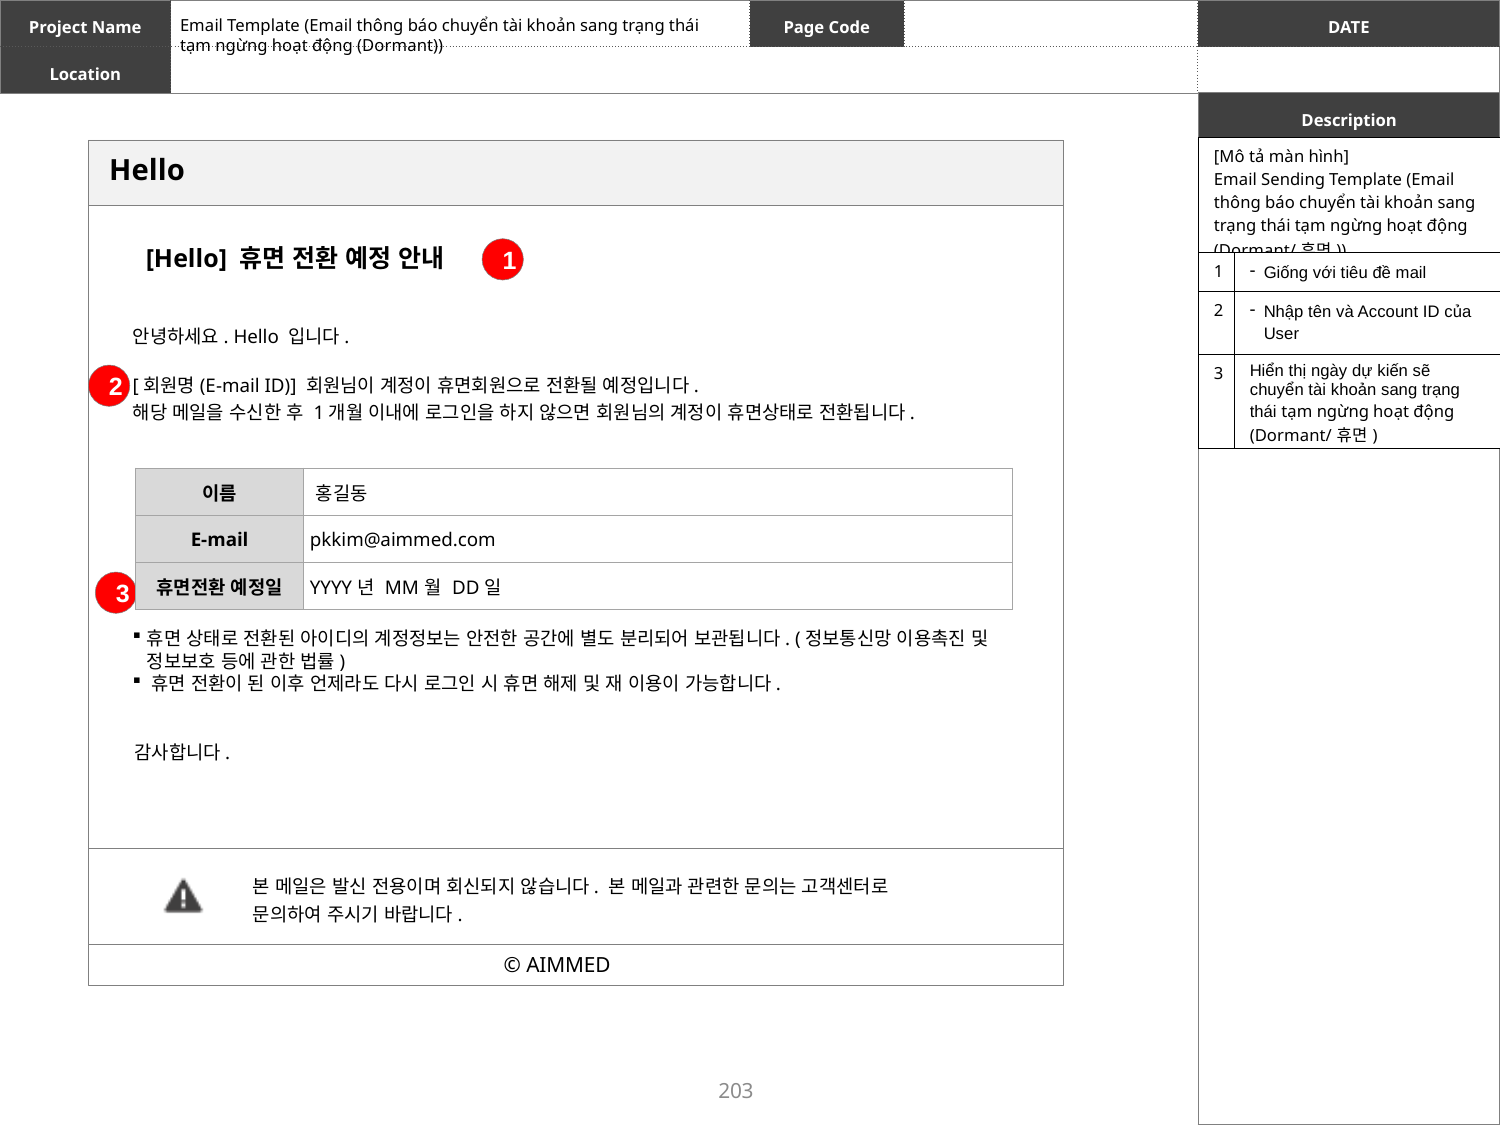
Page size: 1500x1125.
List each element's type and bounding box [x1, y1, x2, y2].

slide_number [561, 1061, 911, 1122]
table_cell [1235, 292, 1500, 354]
table_cell [1199, 355, 1234, 448]
table_cell [1235, 253, 1500, 291]
text_box [165, 7, 739, 62]
table_header [304, 469, 1012, 515]
table_cell [1235, 355, 1500, 448]
table_header [136, 469, 303, 515]
table_cell [304, 516, 1012, 562]
table_cell [1199, 253, 1234, 291]
text_box [86, 138, 1065, 987]
table_cell [136, 516, 303, 562]
table_cell [1199, 292, 1234, 354]
picture [154, 866, 215, 926]
table_header [1199, 138, 1500, 252]
table_cell [304, 563, 1012, 609]
table_cell [136, 563, 303, 609]
